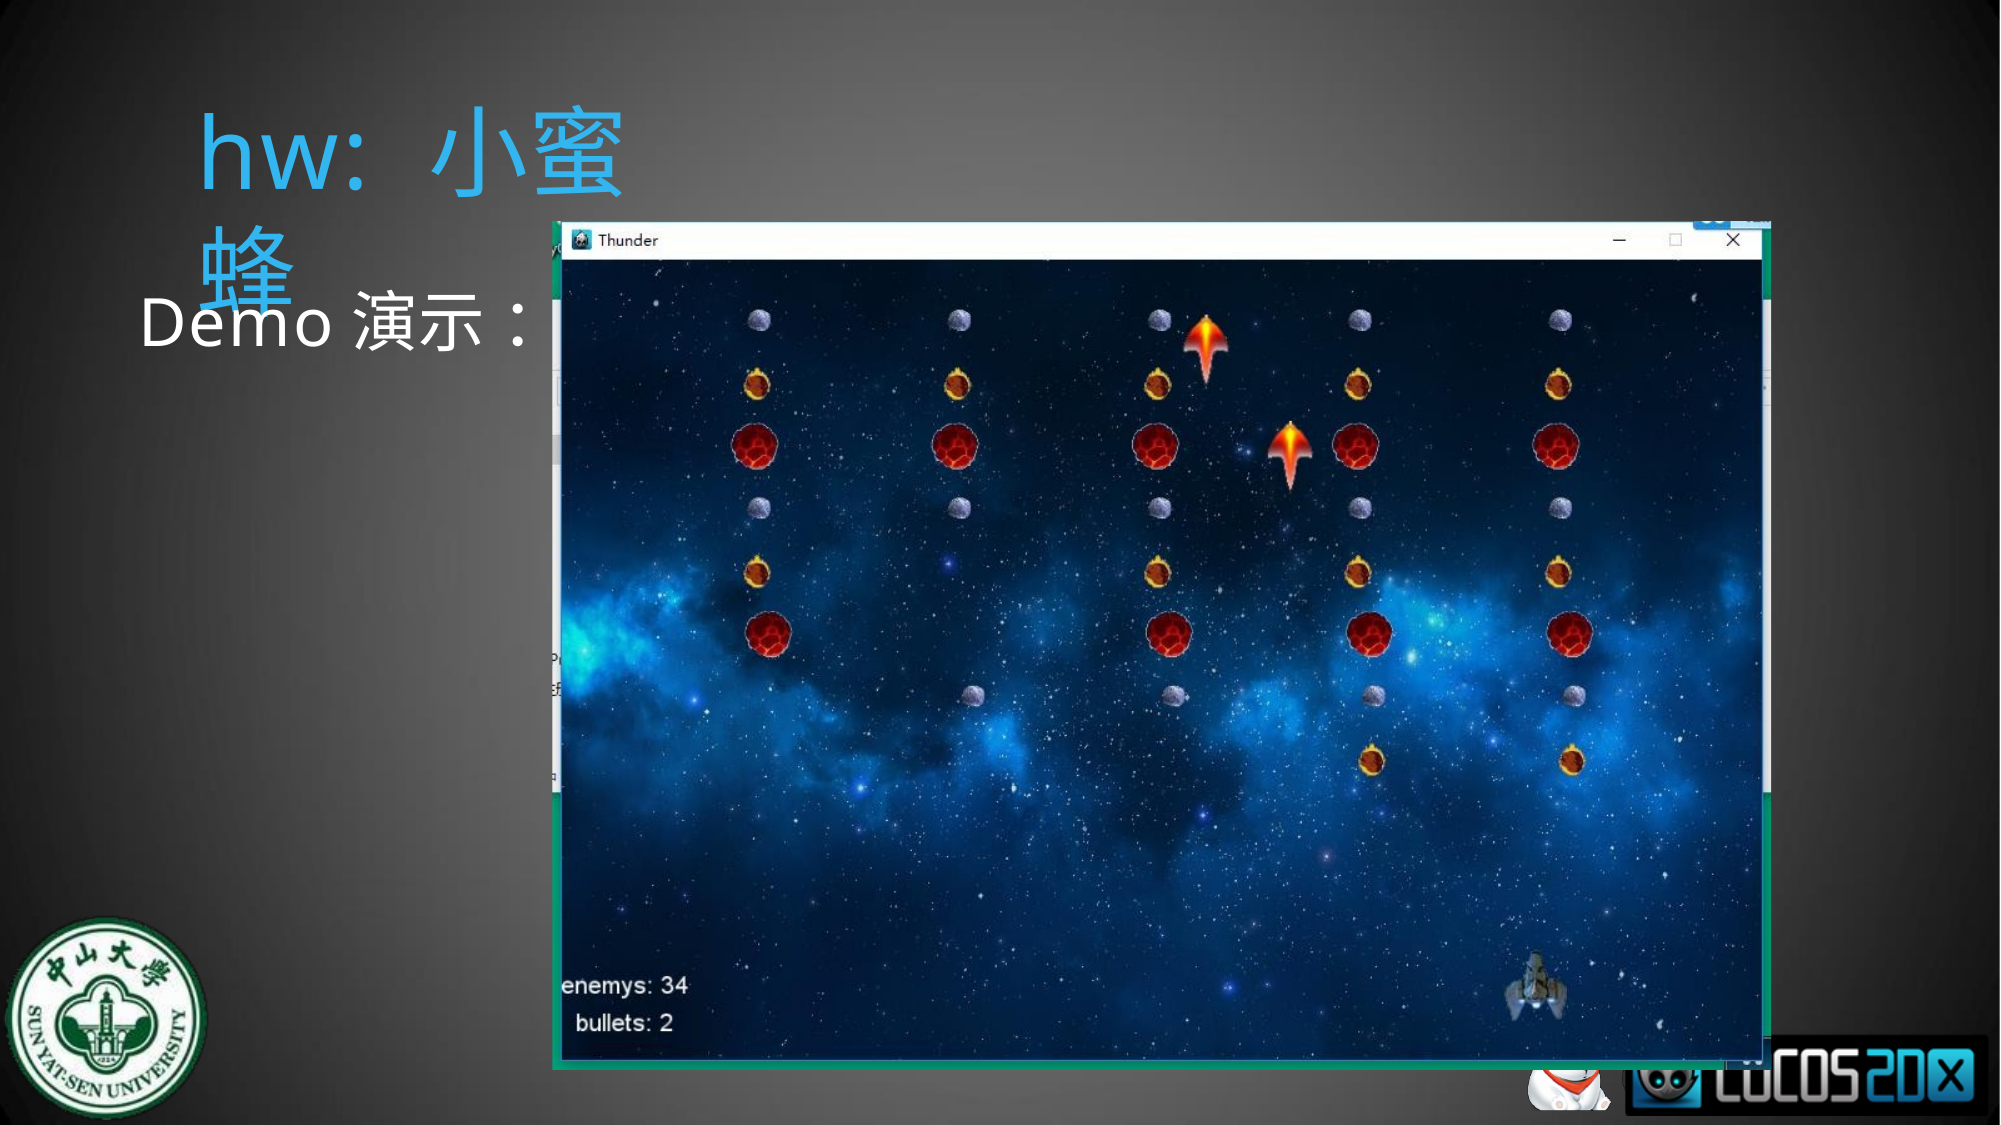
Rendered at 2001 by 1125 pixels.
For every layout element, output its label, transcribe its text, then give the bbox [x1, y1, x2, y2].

text_box [552, 221, 1772, 1070]
text_box Demo演示 ： [136, 277, 552, 360]
picture [0, 0, 2000, 1125]
text_box [0, 905, 260, 1125]
text_box hw: 小蜜蜂 [194, 87, 708, 277]
text_box [1519, 1070, 1625, 1115]
text_box [1625, 1023, 1989, 1116]
